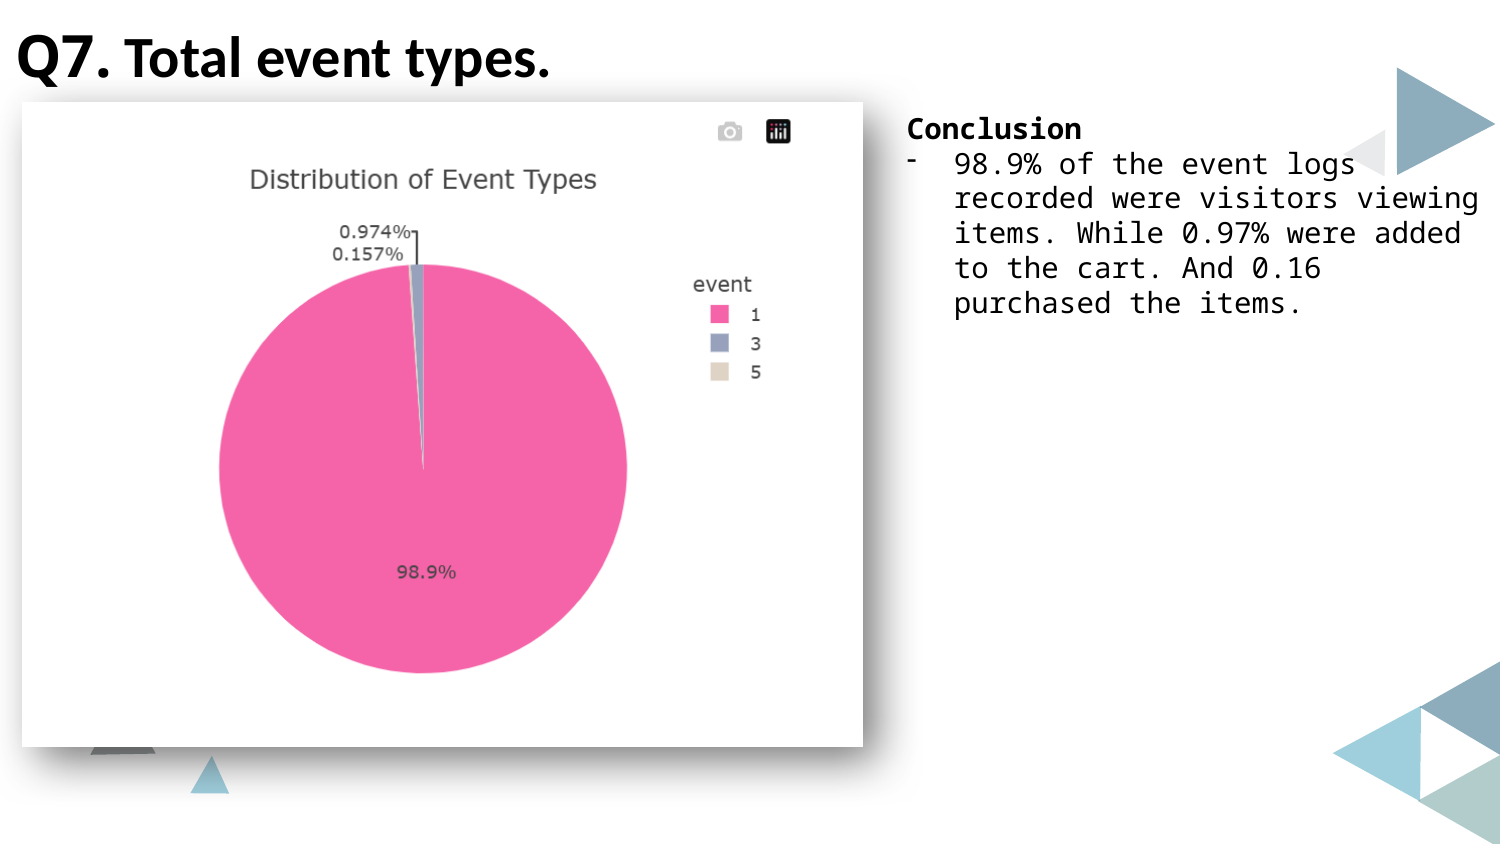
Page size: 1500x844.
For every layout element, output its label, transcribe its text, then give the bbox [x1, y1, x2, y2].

text_box Conclusion 98.9% of the event logs recorded were visitors viewing items. While 0.97% were added to the cart. And 0.16 purchased the items. [895, 102, 1500, 328]
picture [22, 101, 863, 748]
text_box Q7. Total event types. [15, 12, 1483, 90]
